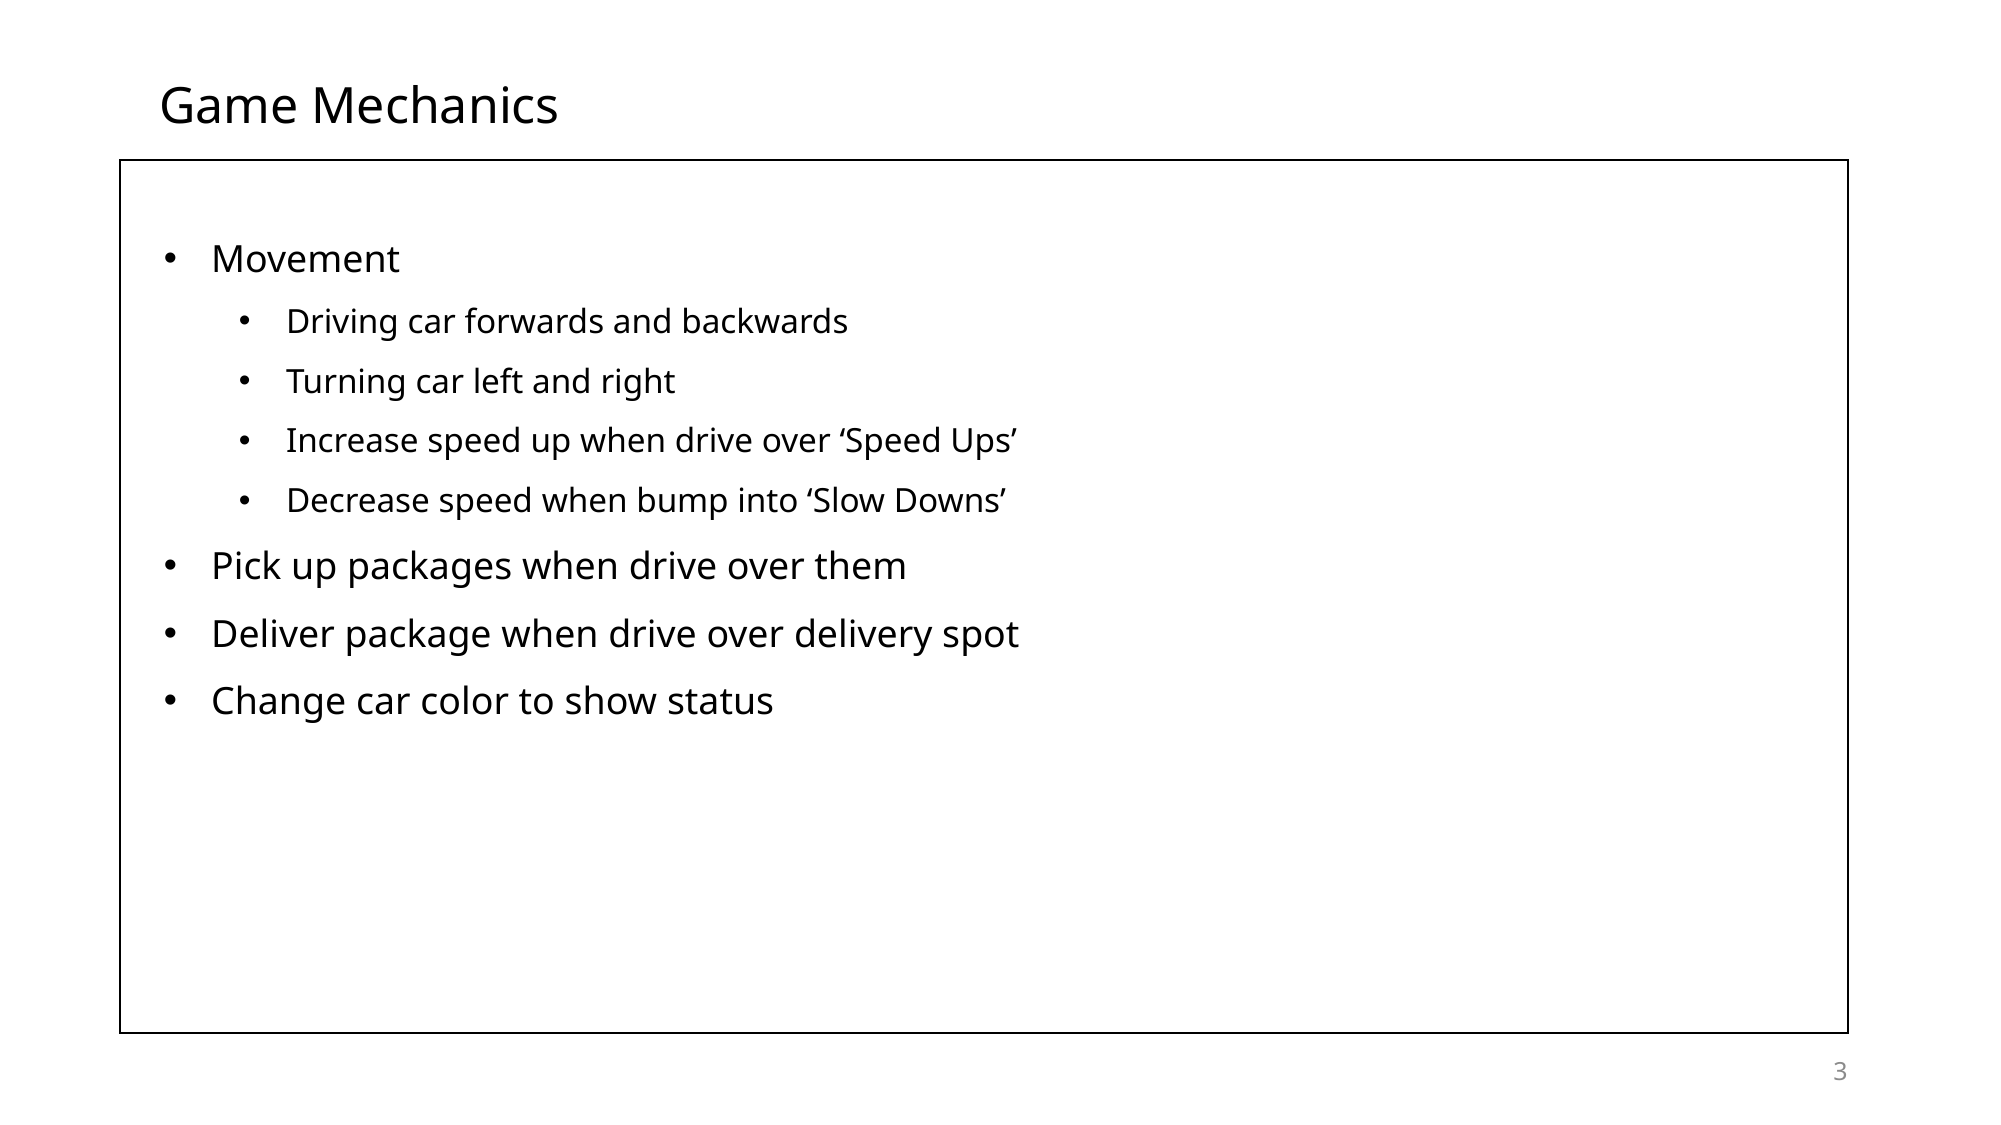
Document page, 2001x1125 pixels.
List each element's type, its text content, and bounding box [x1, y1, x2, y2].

text_box Game Mechanics [144, 65, 666, 141]
slide_number 3 [1412, 1042, 1863, 1103]
text_box Movement Driving car forwards and backwards Turning car left and right Increase speed up when drive over ‘Speed Ups’ Decrease speed when bump into ‘Slow Downs’ Pick up packages when drive over them Deliver package when drive over delivery spot Change car color to show status [119, 159, 1849, 1034]
